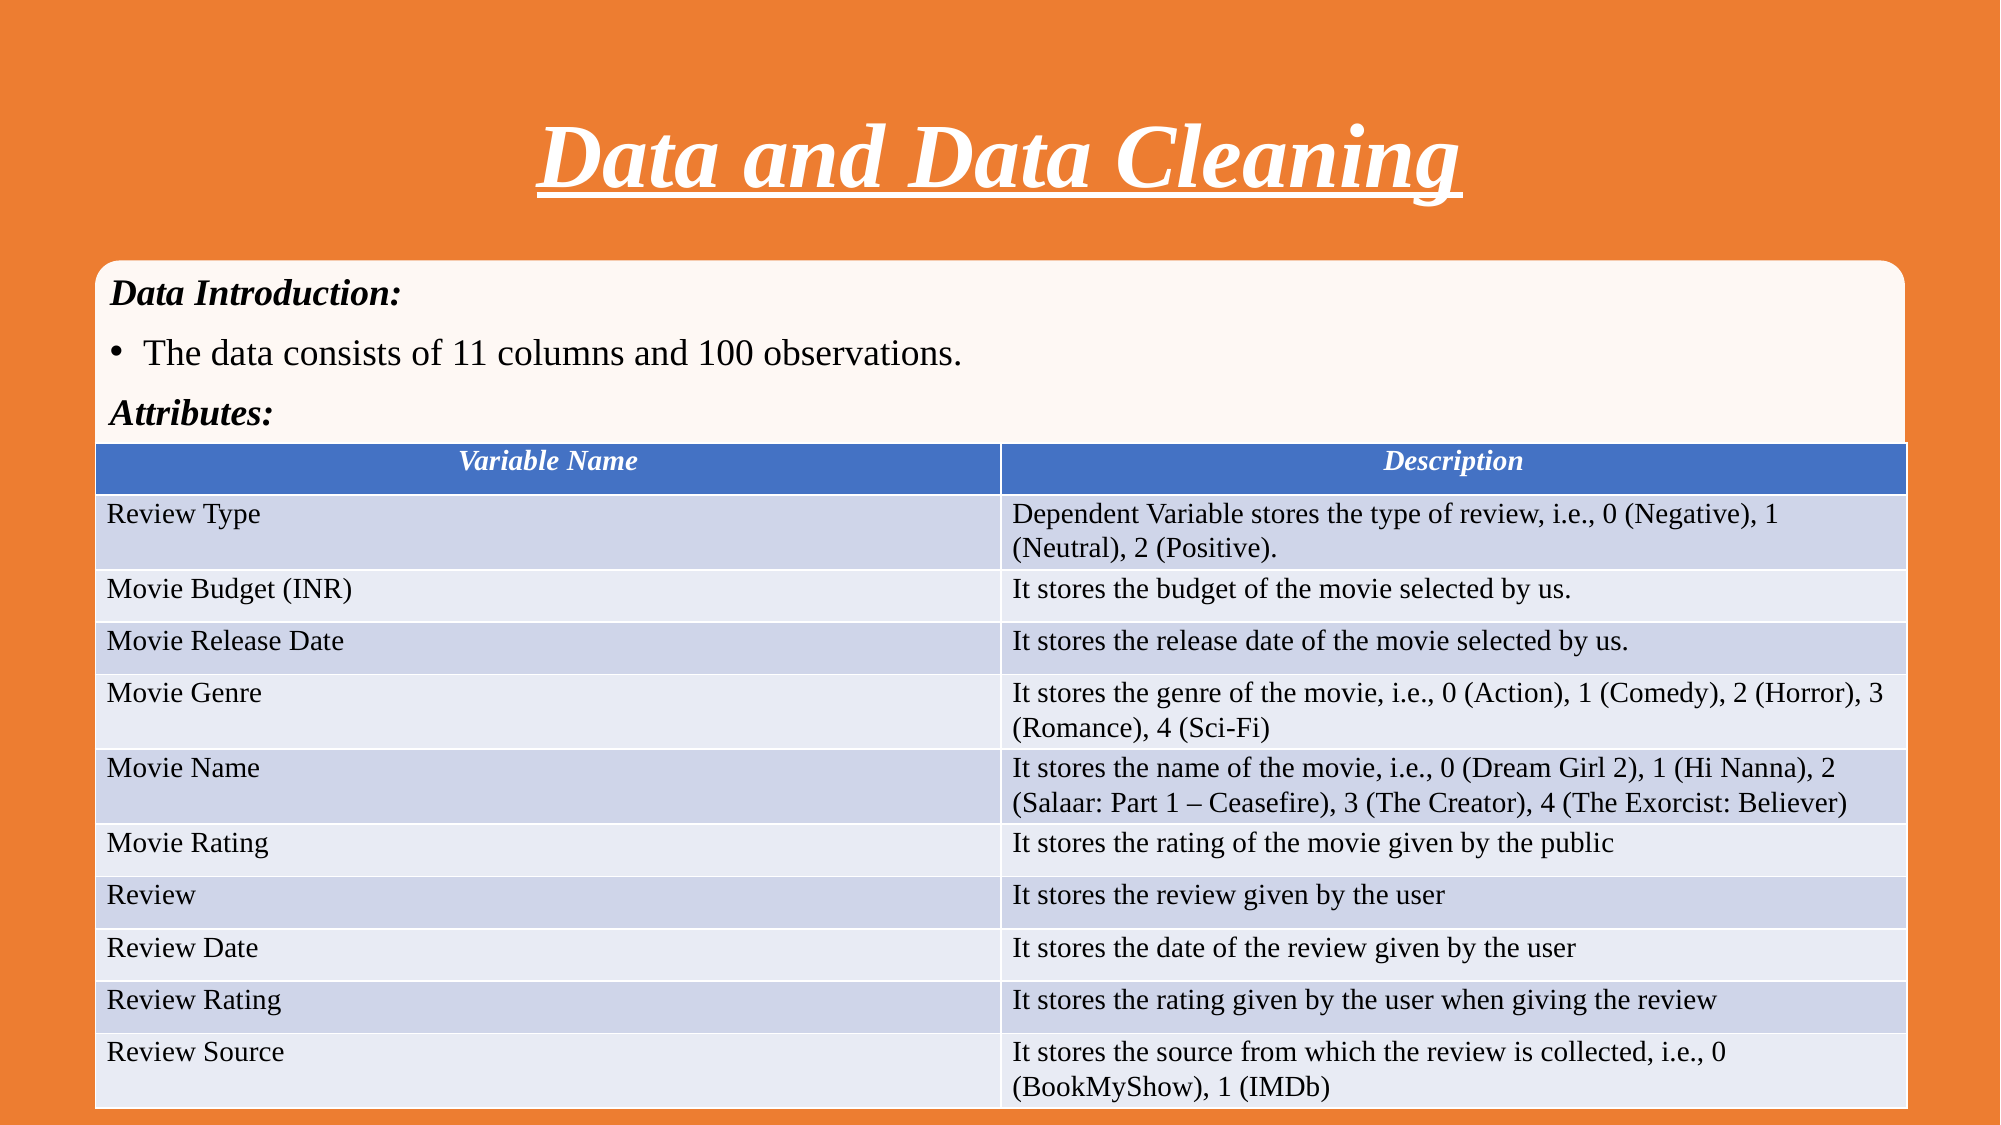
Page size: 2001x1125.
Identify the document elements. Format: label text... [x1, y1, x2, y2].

table_cell Review Date [96, 930, 1000, 980]
table_cell It stores the genre of the movie, i.e., 0 (Action), 1 (Comedy), 2 (Horror), 3 (Romance), 4 (Sci-Fi) [1002, 675, 1906, 748]
text_box The data consists of 11 columns and 100 observations. [95, 320, 1905, 380]
table_cell It stores the rating of the movie given by the public [1002, 825, 1906, 876]
title Data and Data Cleaning [137, 75, 1863, 241]
text_box Data Introduction: [95, 260, 1905, 320]
table_cell It stores the review given by the user [1002, 877, 1906, 928]
table_cell It stores the source from which the review is collected, i.e., 0 (BookMyShow), 1 (IMDb) [1002, 1034, 1906, 1107]
table_cell Movie Name [96, 750, 1000, 823]
text_box [0, 0, 2000, 1125]
table_cell Movie Release Date [96, 623, 1000, 674]
slide_number 6 [1550, 1065, 2000, 1125]
table_header Variable Name [96, 444, 1000, 494]
table_cell Review Type [96, 496, 1000, 569]
table_cell Dependent Variable stores the type of review, i.e., 0 (Negative), 1 (Neutral), 2 (Positive). [1002, 496, 1906, 569]
table_header Description [1002, 444, 1906, 494]
table_cell Movie Rating [96, 825, 1000, 876]
table_cell Movie Budget (INR) [96, 571, 1000, 621]
table_cell Review Rating [96, 982, 1000, 1033]
text_box Attributes: [95, 380, 1905, 441]
table_cell It stores the rating given by the user when giving the review [1002, 982, 1906, 1033]
table_cell It stores the release date of the movie selected by us. [1002, 623, 1906, 674]
table_cell Review Source [96, 1034, 1000, 1107]
table_cell Movie Genre [96, 675, 1000, 748]
table_cell It stores the budget of the movie selected by us. [1002, 571, 1906, 621]
table_cell It stores the name of the movie, i.e., 0 (Dream Girl 2), 1 (Hi Nanna), 2 (Salaar: Part 1 – Ceasefire), 3 (The Creator), 4 (The Exorcist: Believer) [1002, 750, 1906, 823]
table_cell It stores the date of the review given by the user [1002, 930, 1906, 980]
table_cell Review [96, 877, 1000, 928]
